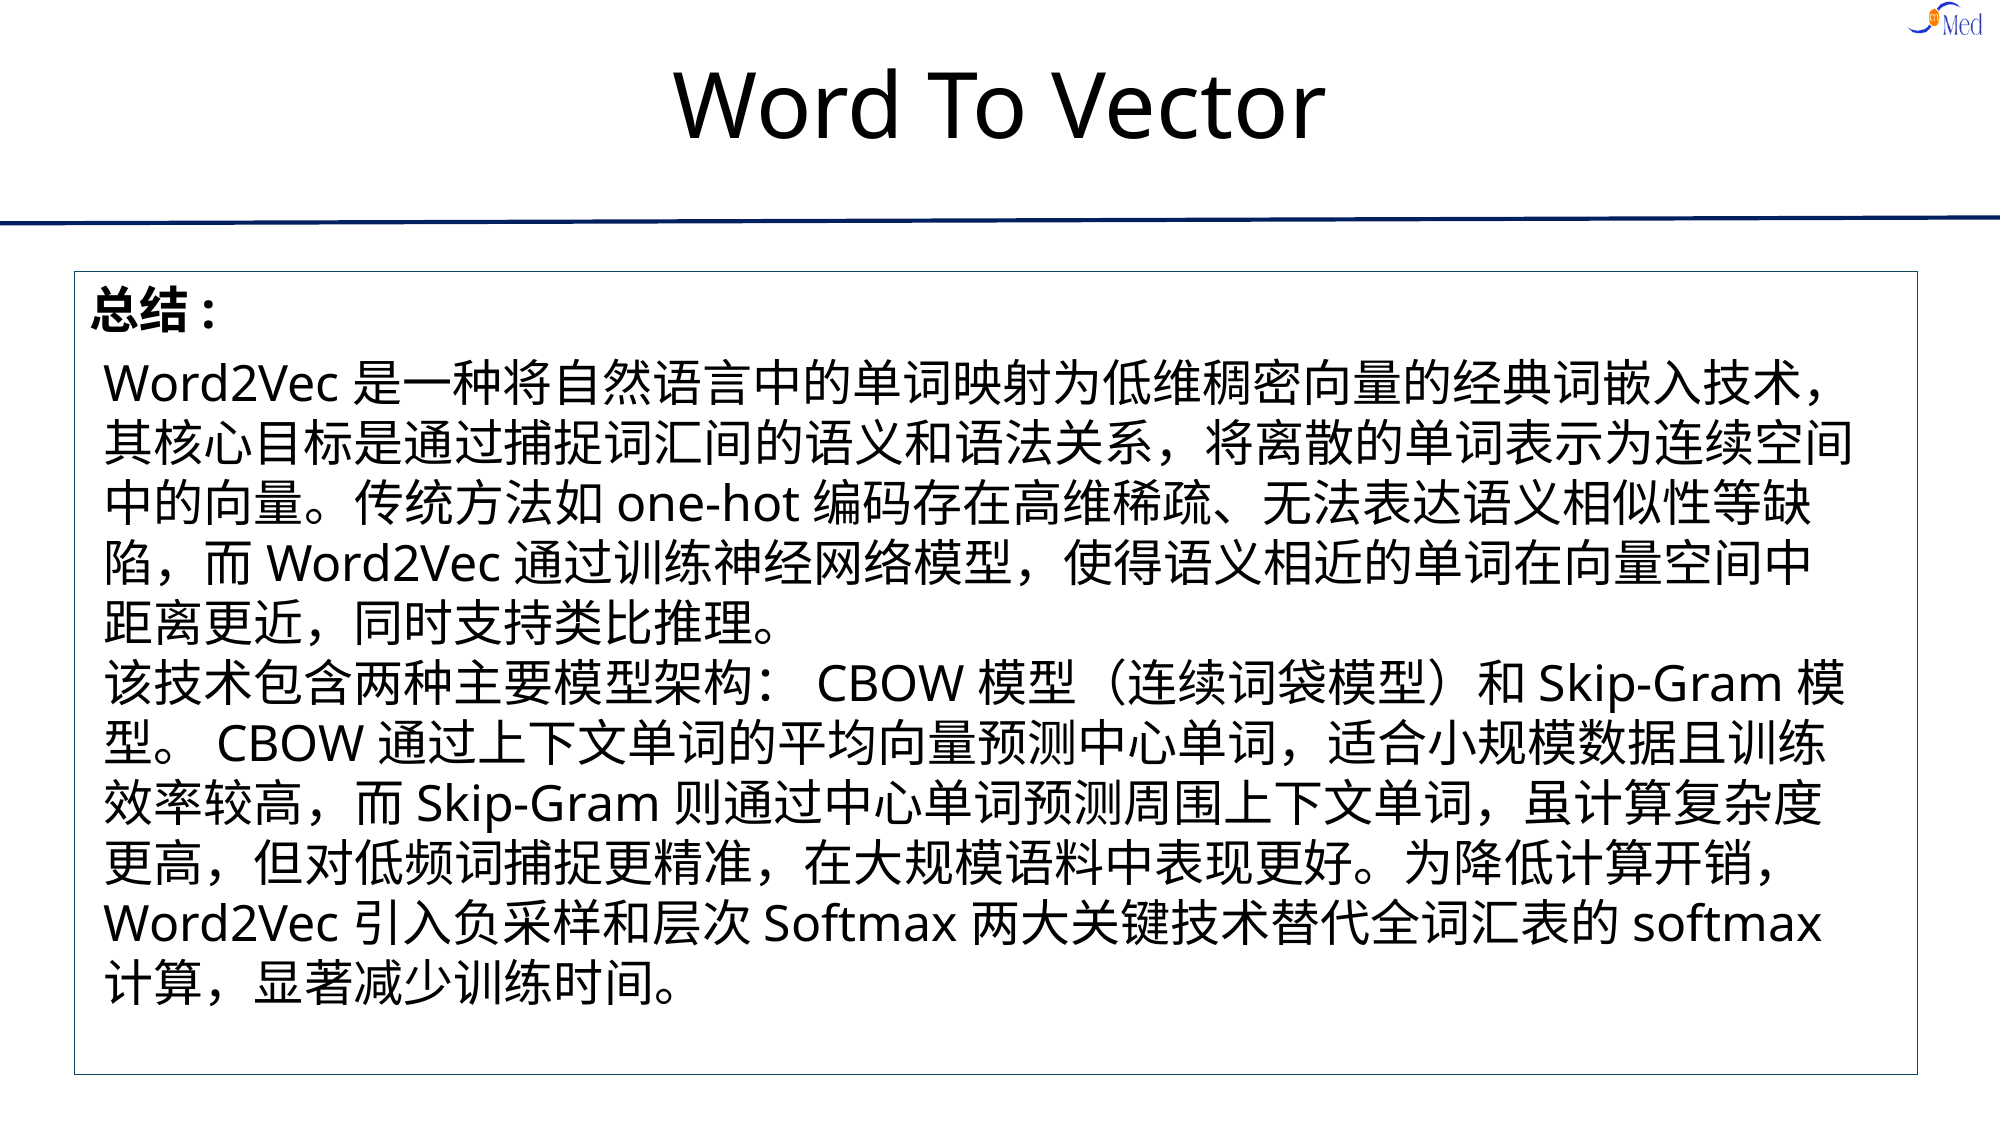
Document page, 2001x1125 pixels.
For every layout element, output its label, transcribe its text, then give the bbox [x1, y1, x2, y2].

text_box 总结: [74, 271, 1918, 1075]
title Word To Vector [0, 0, 2000, 216]
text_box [0, 216, 2000, 224]
text_box Word2Vec是一种将自然语言中的单词映射为低维稠密向量的经典词嵌入技术，其核心目标是通过捕捉词汇间的语义和语法关系，将离散的单词表示为连续空间中的向量。传统方法如one-hot编码存在高维稀疏、无法表达语义相似性等缺陷，而Word2Vec通过训练神经网络模型，使得语义相近的单词在向量空间中距离更近，同时支持类比推理。 该技术包含两种主要模型架构：CBOW模型（连续词袋模型）和Skip-Gram模型。CBOW通过上下文单词的平均向量预测中心单词，适合小规模数据且训练效率较高，而Skip-Gram则通过中心单词预测周围上下文单词，虽计算复杂度更高，但对低频词捕捉更精准，在大规模语料中表现更好。为降低计算开销，Word2Vec引入负采样和层次Softmax两大关键技术替代全词汇表的softmax计算，显著减少训练时间。 [89, 343, 1869, 1051]
picture [1907, 0, 1985, 38]
